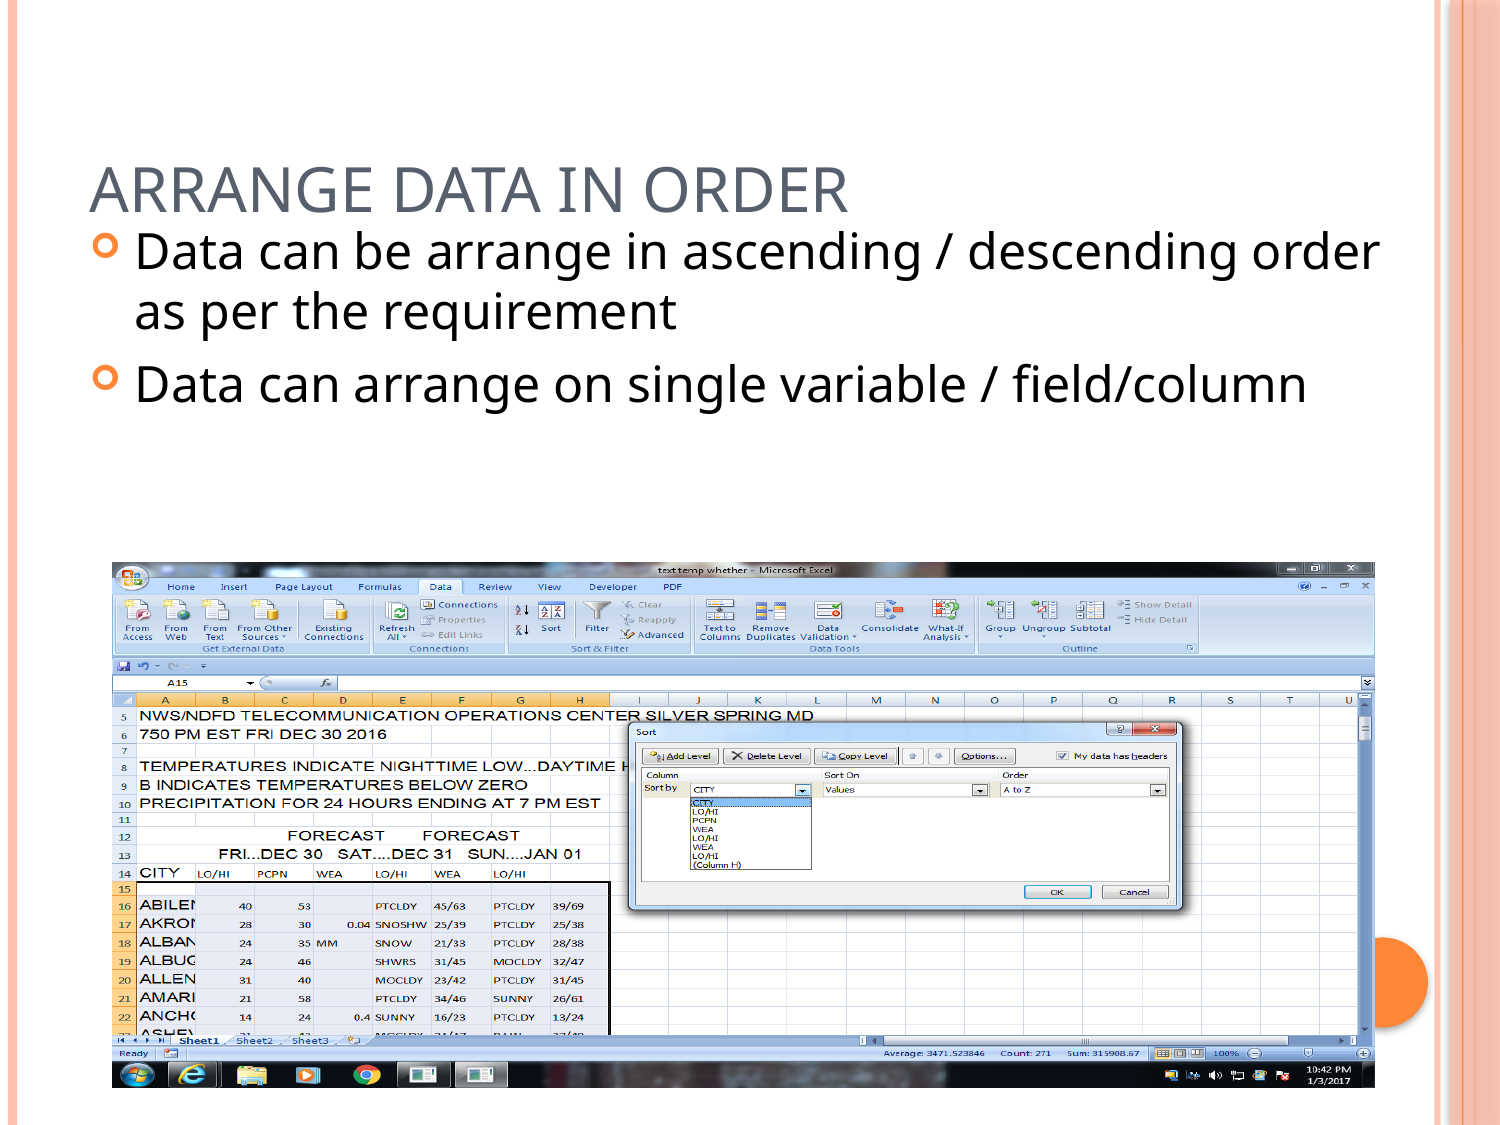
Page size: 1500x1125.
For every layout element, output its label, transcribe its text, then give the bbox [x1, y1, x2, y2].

title Arrange data in order [75, 45, 1300, 212]
picture [111, 561, 1376, 1088]
list Data can be arrange in ascending / descending order as per the requirement Data can arrange on single variable / field/column [75, 212, 1425, 955]
